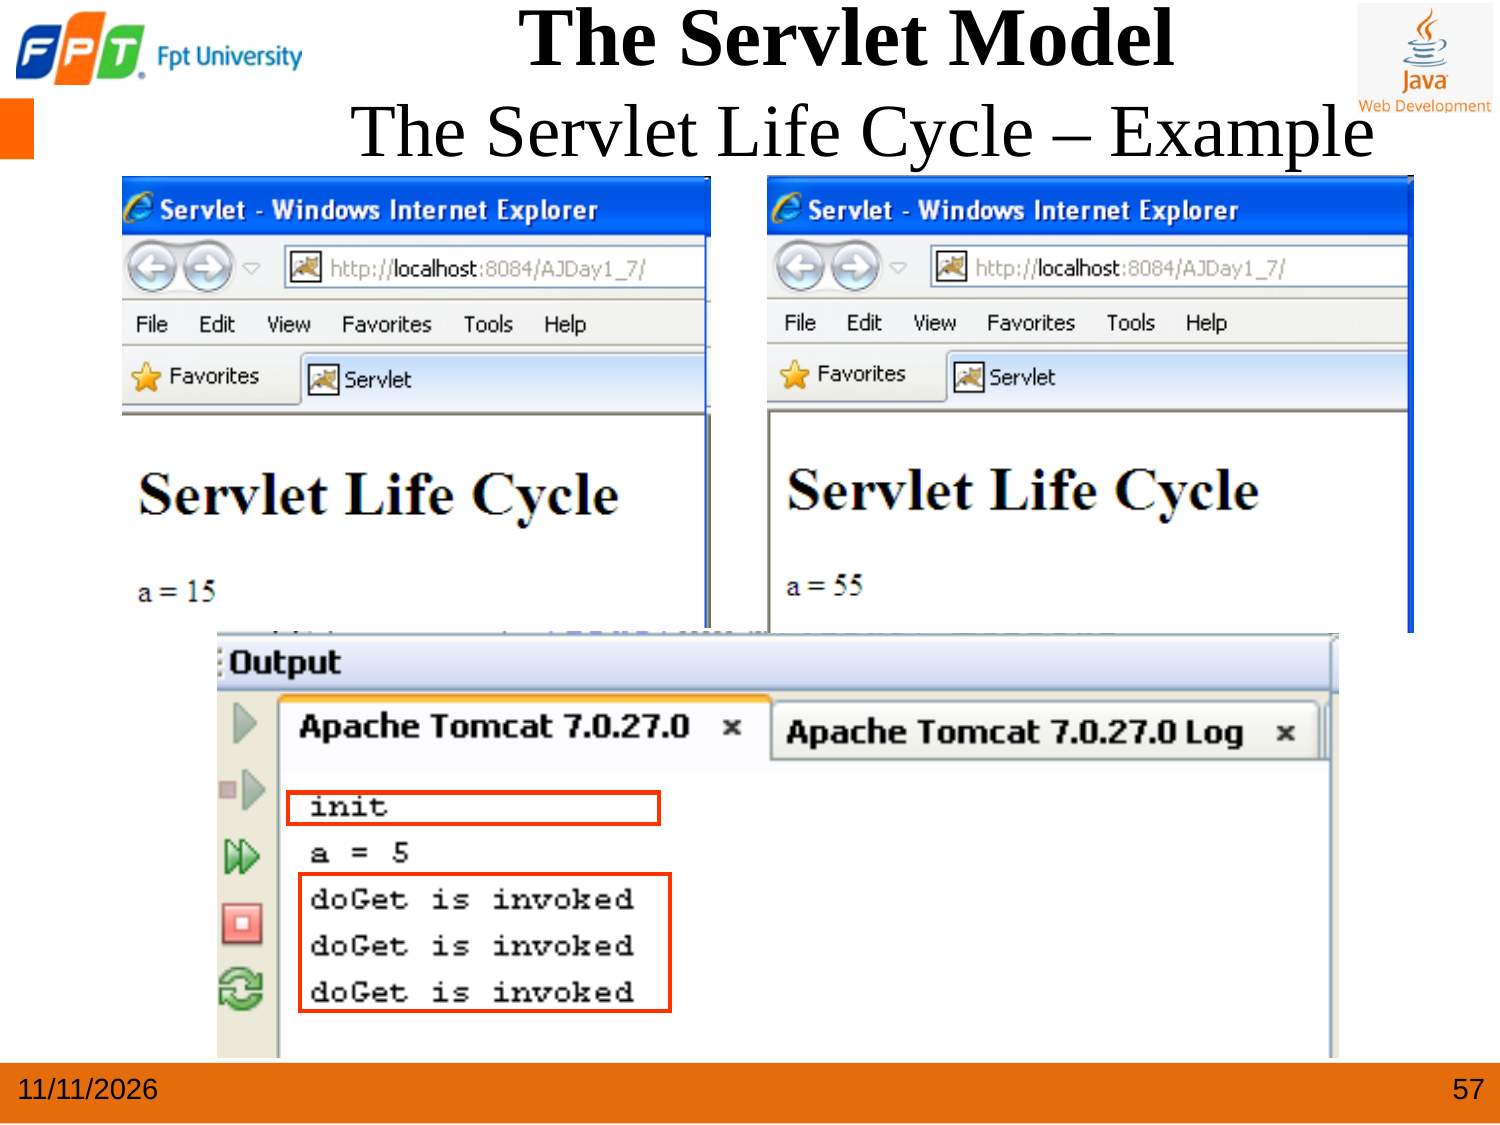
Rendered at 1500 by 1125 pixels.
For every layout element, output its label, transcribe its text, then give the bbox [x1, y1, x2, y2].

picture [1357, 3, 1493, 11]
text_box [216, 631, 1339, 1058]
title The Servlet Model The Servlet Life Cycle – Example [217, 11, 1500, 167]
picture [16, 11, 217, 85]
picture [767, 175, 1414, 633]
picture [122, 176, 712, 629]
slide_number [2, 1063, 231, 1123]
slide_number 57 [1050, 1063, 1500, 1124]
